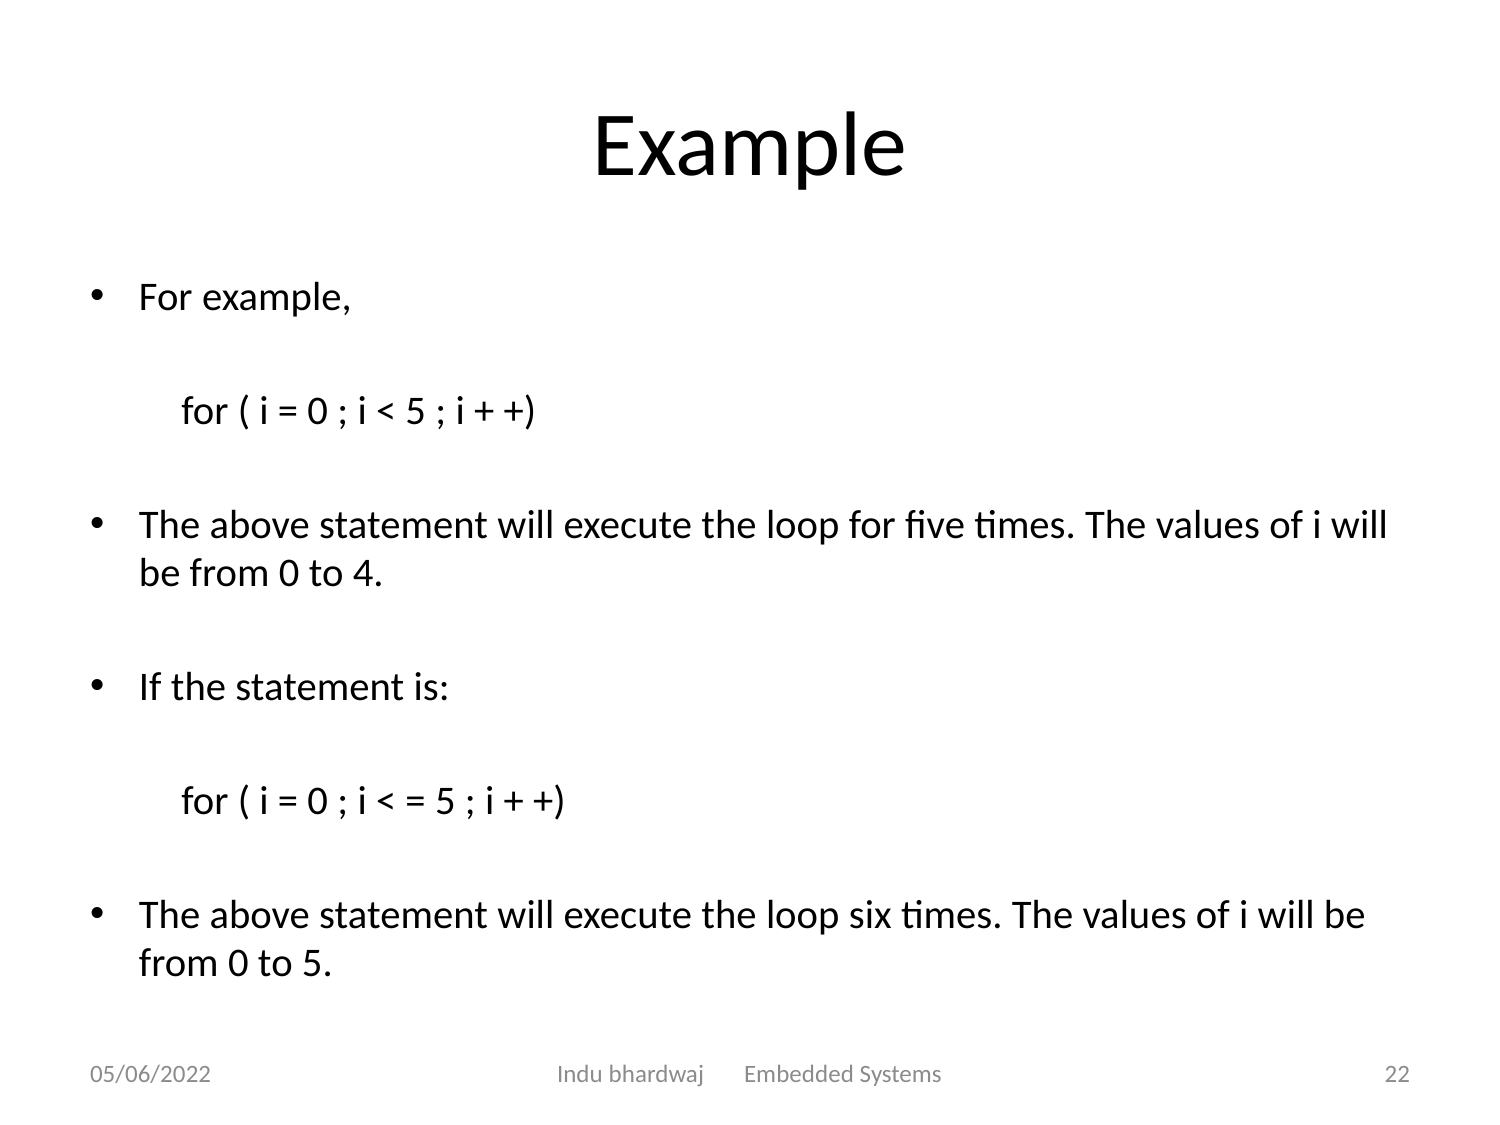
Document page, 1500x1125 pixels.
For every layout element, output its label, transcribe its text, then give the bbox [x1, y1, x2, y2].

slide_number 22 [1074, 1042, 1425, 1103]
footer Indu bhardwaj Embedded Systems [512, 1042, 988, 1103]
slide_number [75, 1042, 425, 1103]
title Example [75, 45, 1425, 233]
list For example, for ( i = 0 ; i < 5 ; i + +) The above statement will execute the loop for five times. The values of i will be from 0 to 4. If the statement is: for ( i = 0 ; i < = 5 ; i + +) The above statement will execute the loop six times. The values of i will be from 0 to 5. [75, 262, 1425, 1005]
